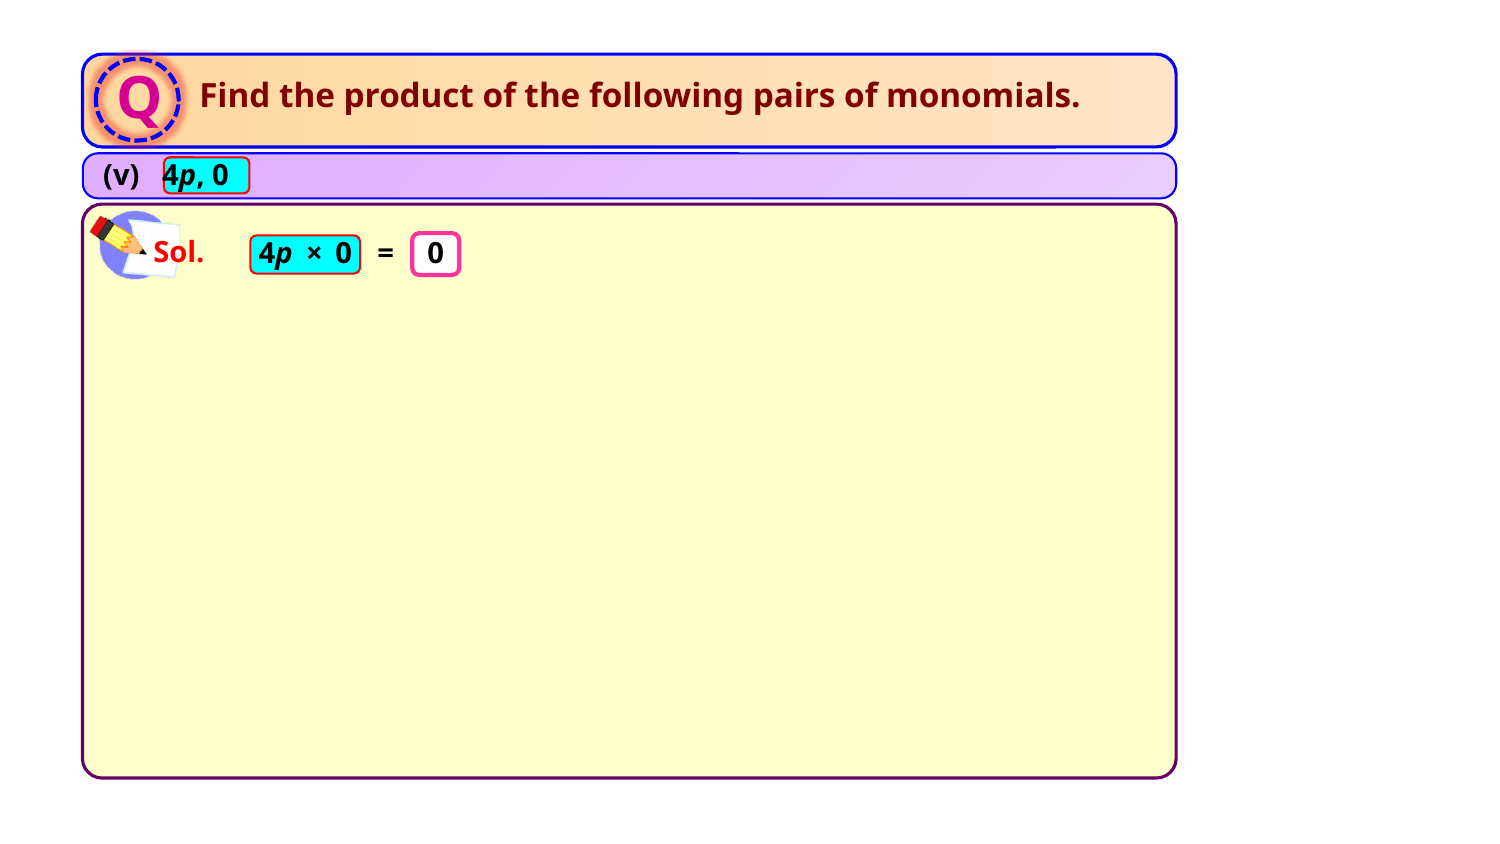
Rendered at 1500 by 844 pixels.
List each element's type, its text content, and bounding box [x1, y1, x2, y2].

text_box 0 [320, 227, 374, 277]
text_box [80, 201, 1179, 781]
text_box Find the product of the following pairs of monomials. [185, 66, 1151, 122]
text_box [180, 51, 1179, 150]
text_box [87, 209, 227, 284]
text_box = [374, 227, 399, 277]
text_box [95, 52, 179, 141]
text_box [80, 154, 88, 198]
text_box × [278, 227, 320, 277]
text_box 0 [399, 227, 472, 277]
text_box [80, 55, 95, 148]
text_box (v) 4p, 0 [88, 148, 274, 199]
text_box 4p [236, 226, 315, 277]
text_box [91, 151, 1179, 201]
